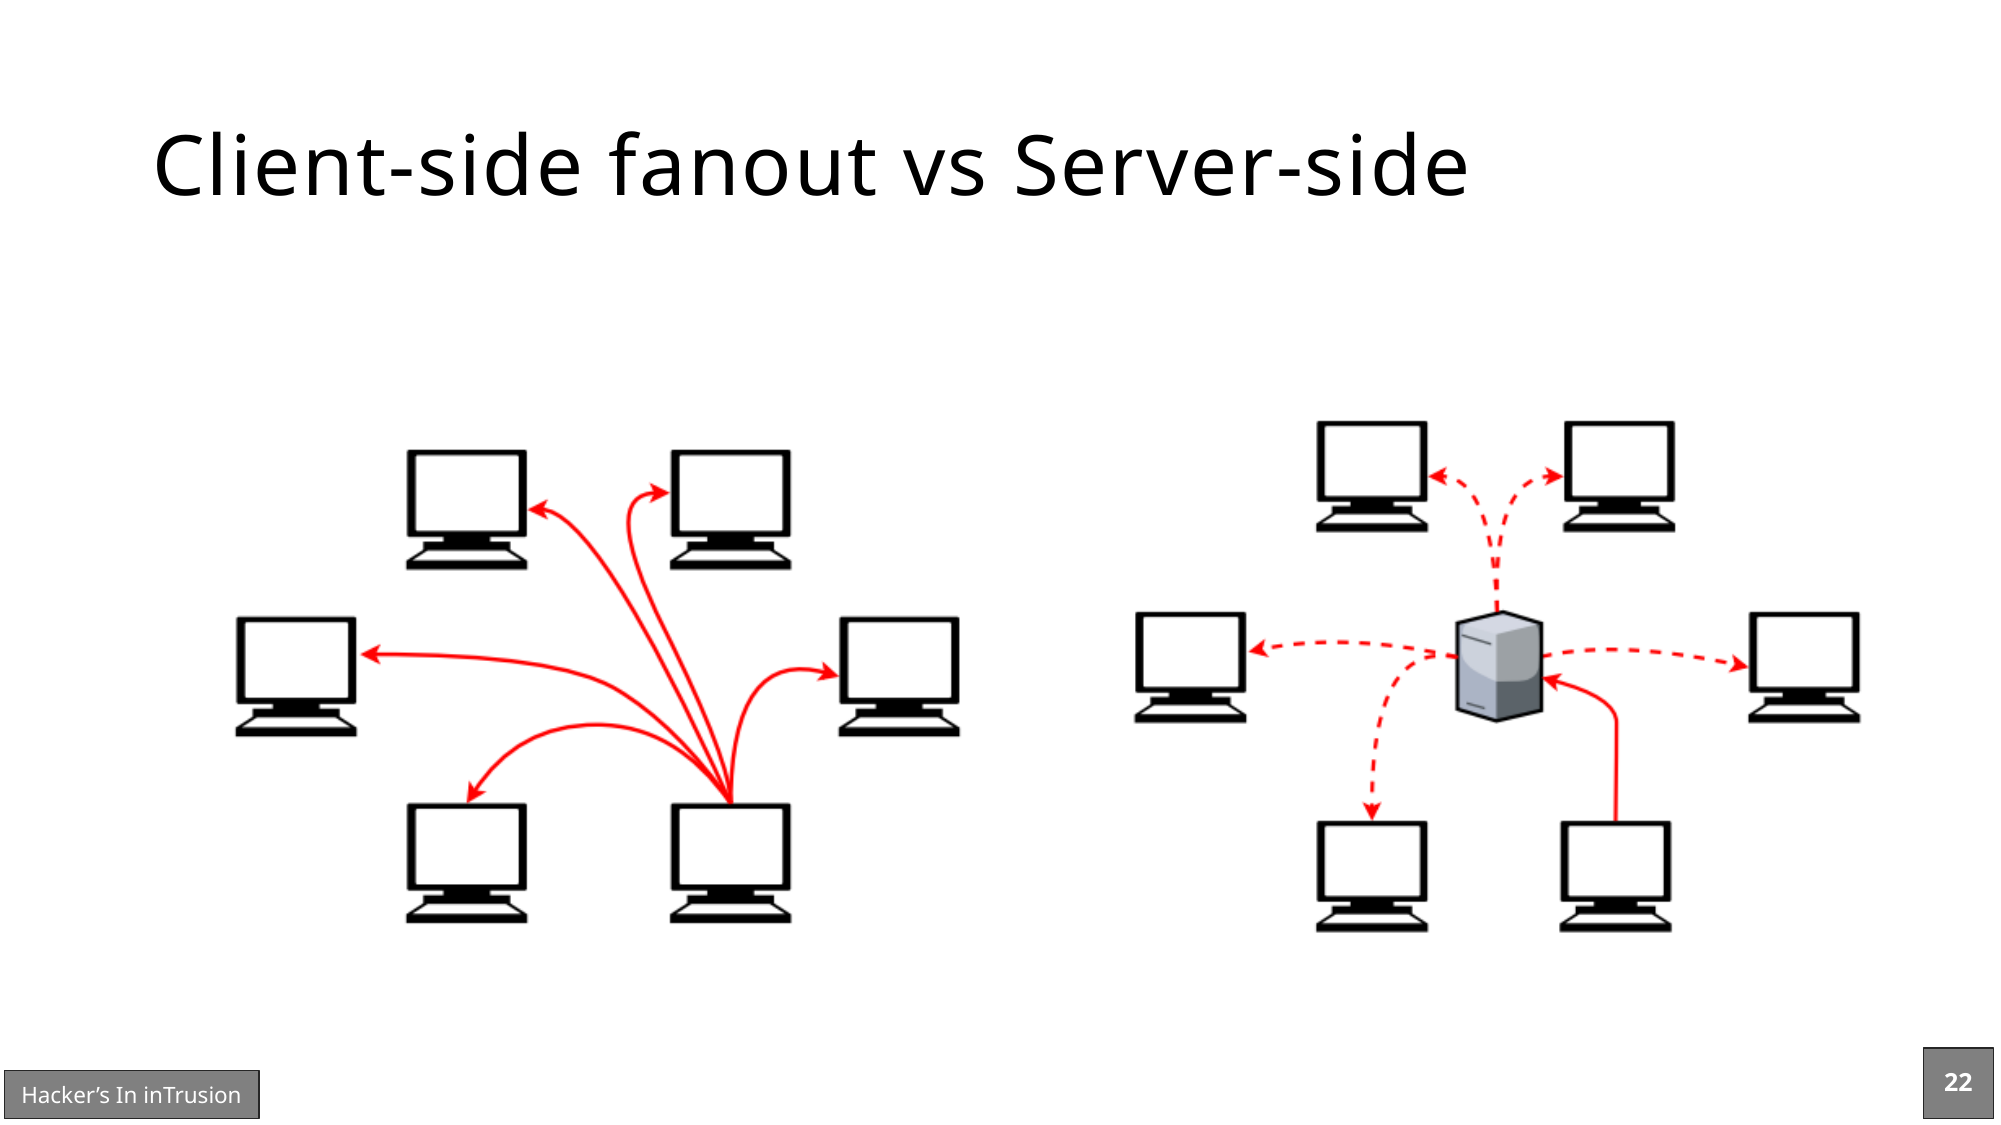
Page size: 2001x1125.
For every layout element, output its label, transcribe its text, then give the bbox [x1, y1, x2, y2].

title Client-side fanout vs Server-side [137, 59, 1863, 278]
picture [1090, 397, 1863, 962]
footer Hacker’s In inTrusion [4, 1070, 260, 1119]
slide_number 22 [1923, 1047, 1994, 1119]
picture [137, 397, 1080, 962]
